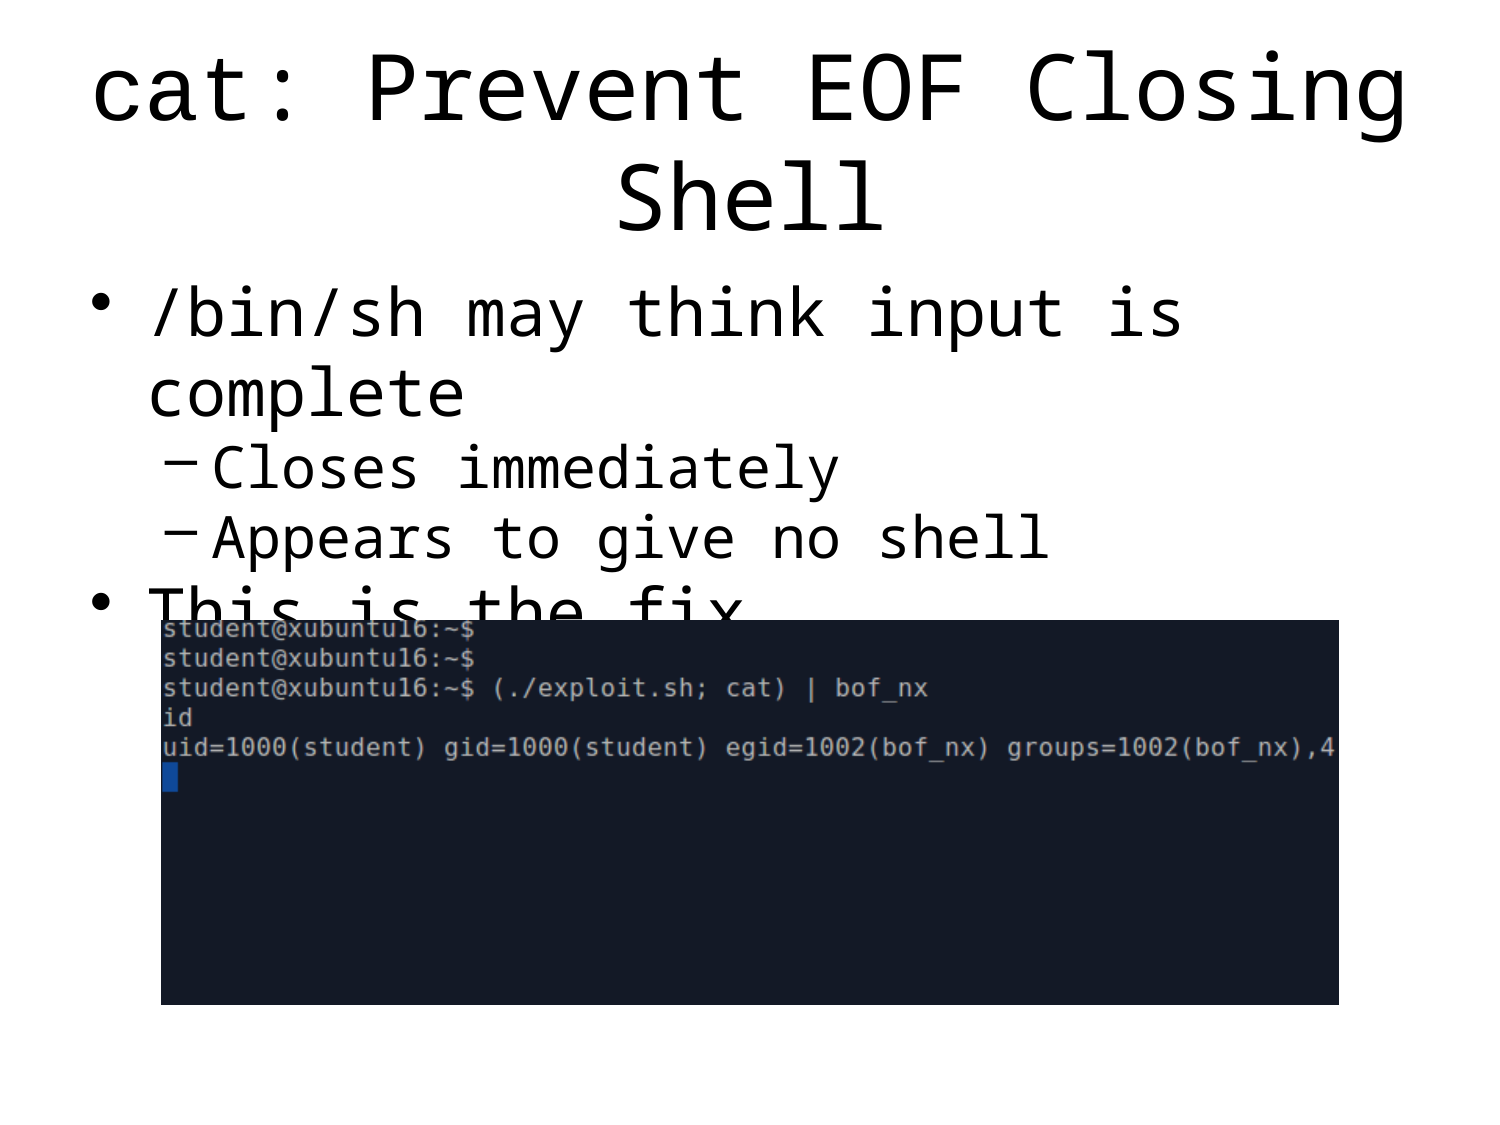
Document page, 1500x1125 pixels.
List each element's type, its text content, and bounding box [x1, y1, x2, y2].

title cat: Prevent EOF Closing Shell [75, 45, 1425, 233]
list /bin/sh may think input is complete Closes immediately Appears to give no shell This is the fix... [75, 262, 1425, 1005]
picture [161, 620, 1339, 1006]
